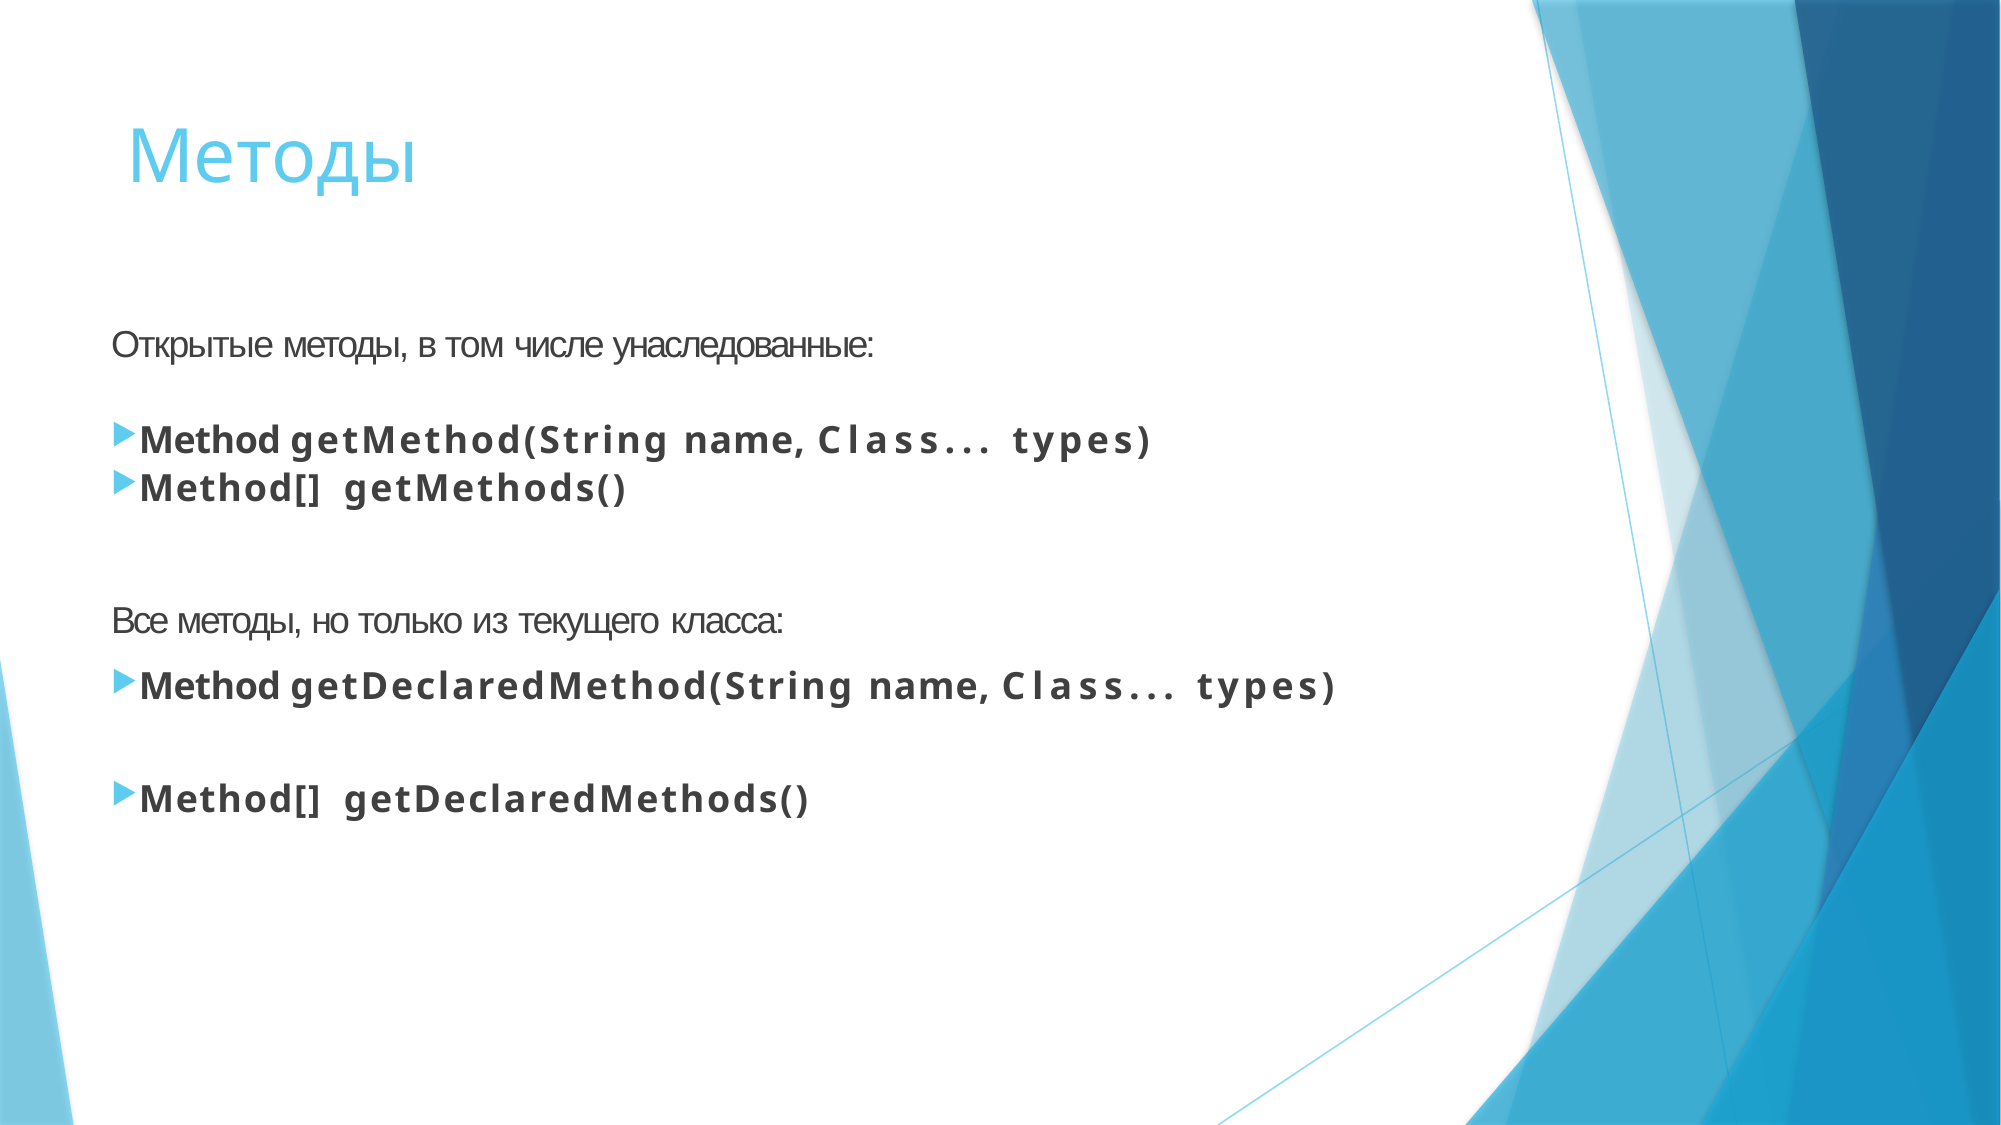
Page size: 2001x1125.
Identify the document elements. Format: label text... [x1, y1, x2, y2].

list Открытые методы, в том числе унаследованные: Method getMethod(String name, Class... types) Method[] getMethods() Все методы, но только из текущего класса: Method getDeclaredMethod(String name, Class... types) Method[] getDeclaredMethods() [111, 316, 2000, 957]
title Методы [111, 99, 1522, 317]
